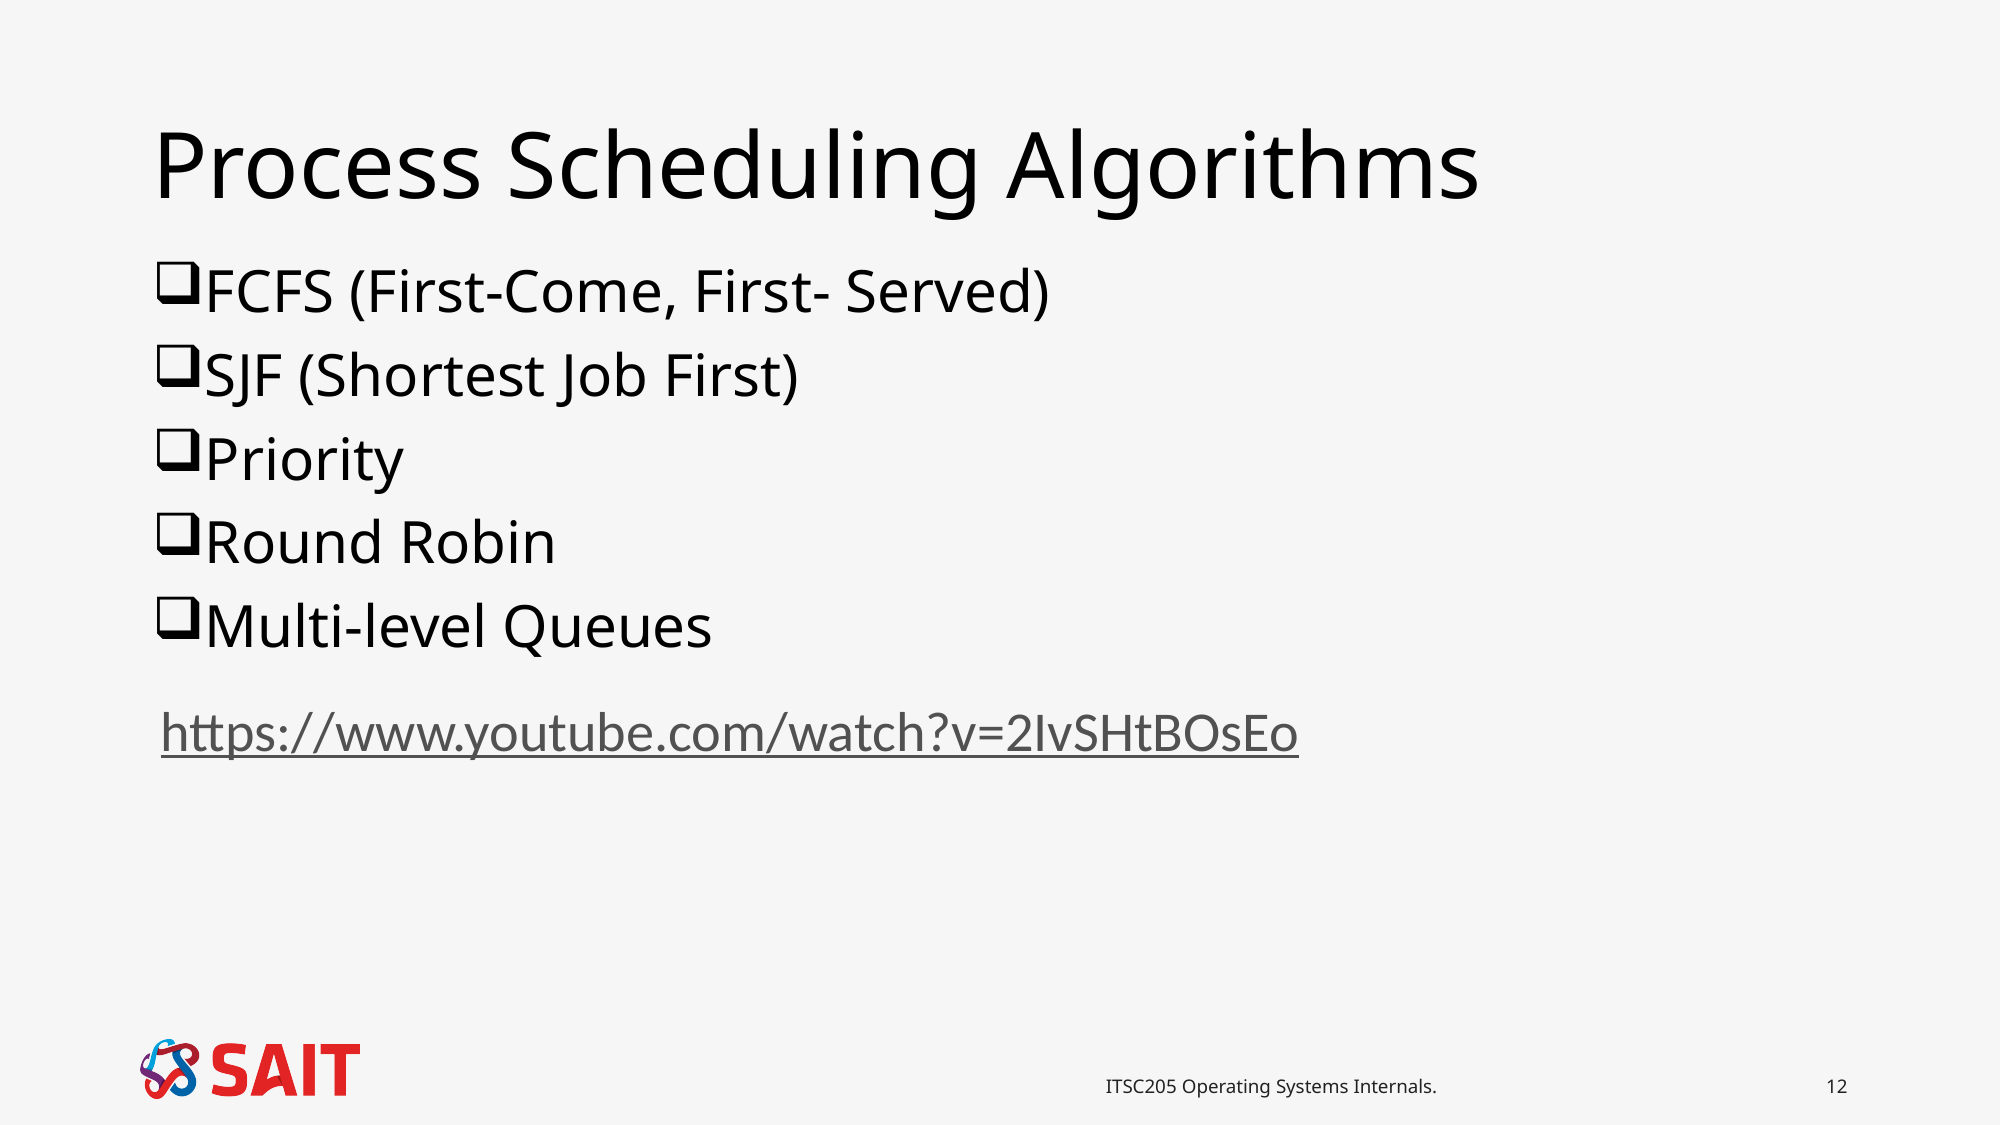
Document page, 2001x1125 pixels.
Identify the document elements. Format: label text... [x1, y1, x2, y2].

text_box https://www.youtube.com/watch?v=2IvSHtBOsEo [145, 687, 1315, 838]
title Process Scheduling Algorithms [137, 59, 1863, 254]
list FCFS (First-Come, First- Served) SJF (Shortest Job First) Priority Round Robin Multi-level Queues [137, 254, 1863, 969]
slide_number 12 [1718, 1048, 1863, 1109]
footer ITSC205 Operating Systems Internals. [858, 1048, 1690, 1109]
picture [114, 1013, 386, 1125]
